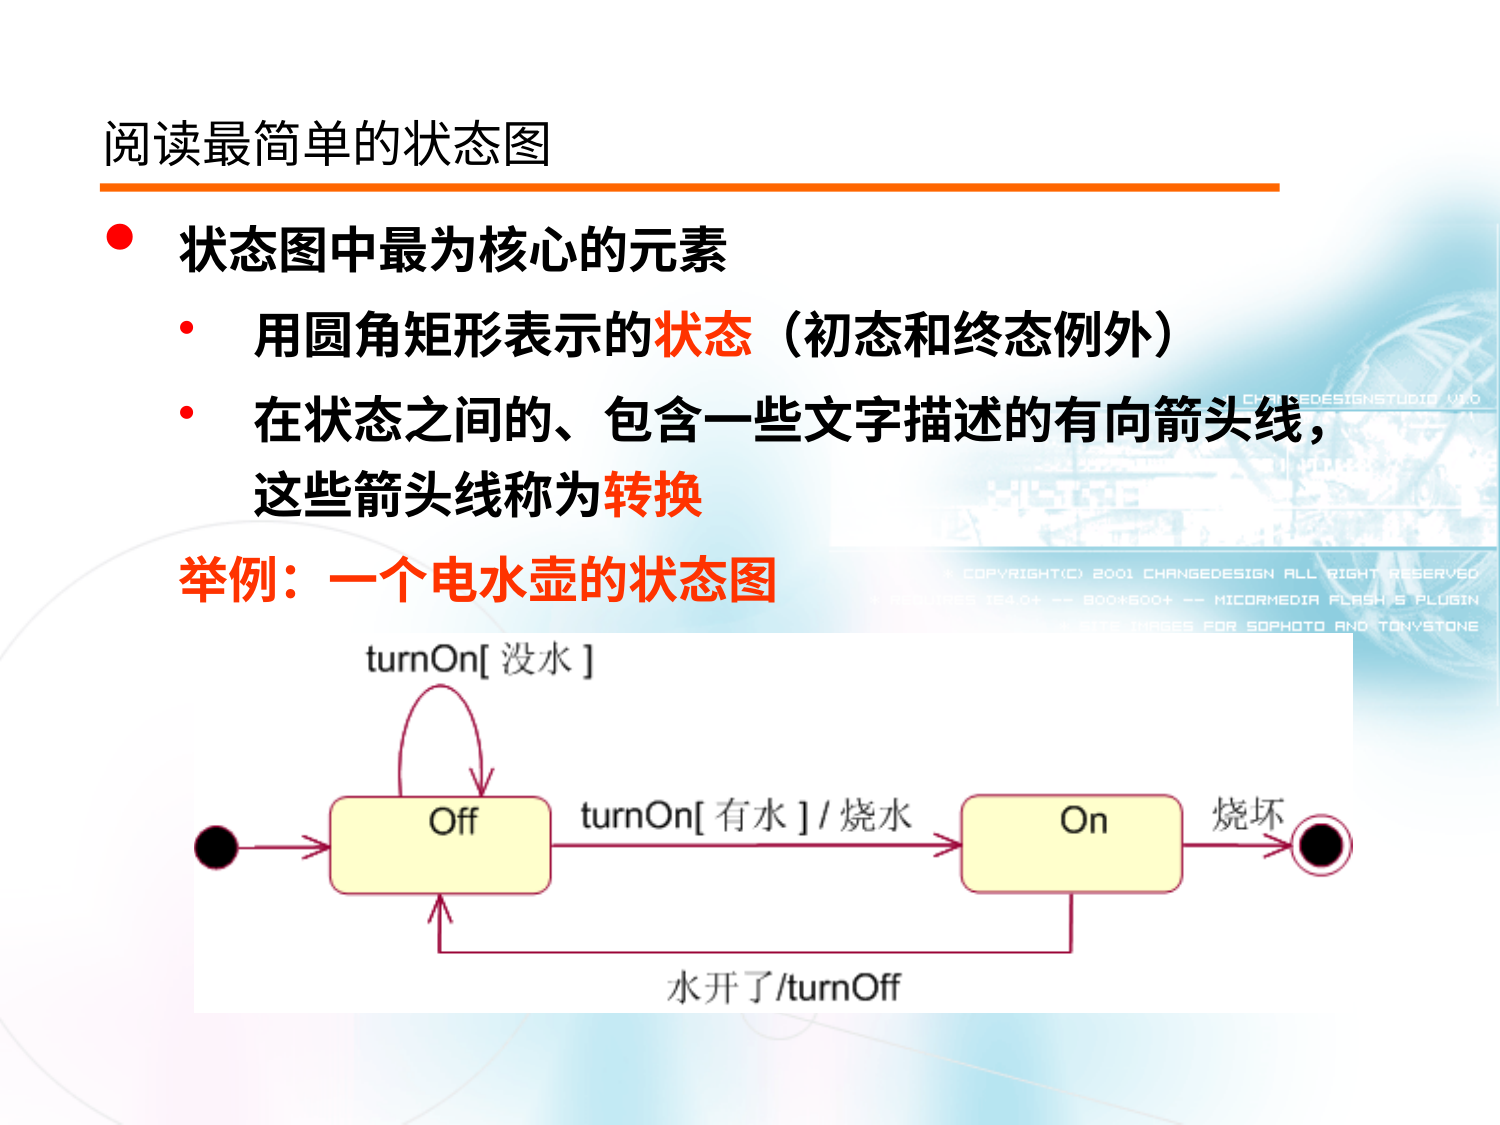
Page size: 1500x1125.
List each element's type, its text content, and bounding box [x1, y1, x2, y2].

text_box 状态图中最为核心的元素 用圆角矩形表示的状态（初态和终态例外） 在状态之间的、包含一些文字描述的有向箭头线，这些箭头线称为转换 举例：一个电水壶的状态图 [88, 196, 1413, 941]
text_box 阅读最简单的状态图 [87, 87, 987, 181]
picture [0, 0, 1500, 1125]
